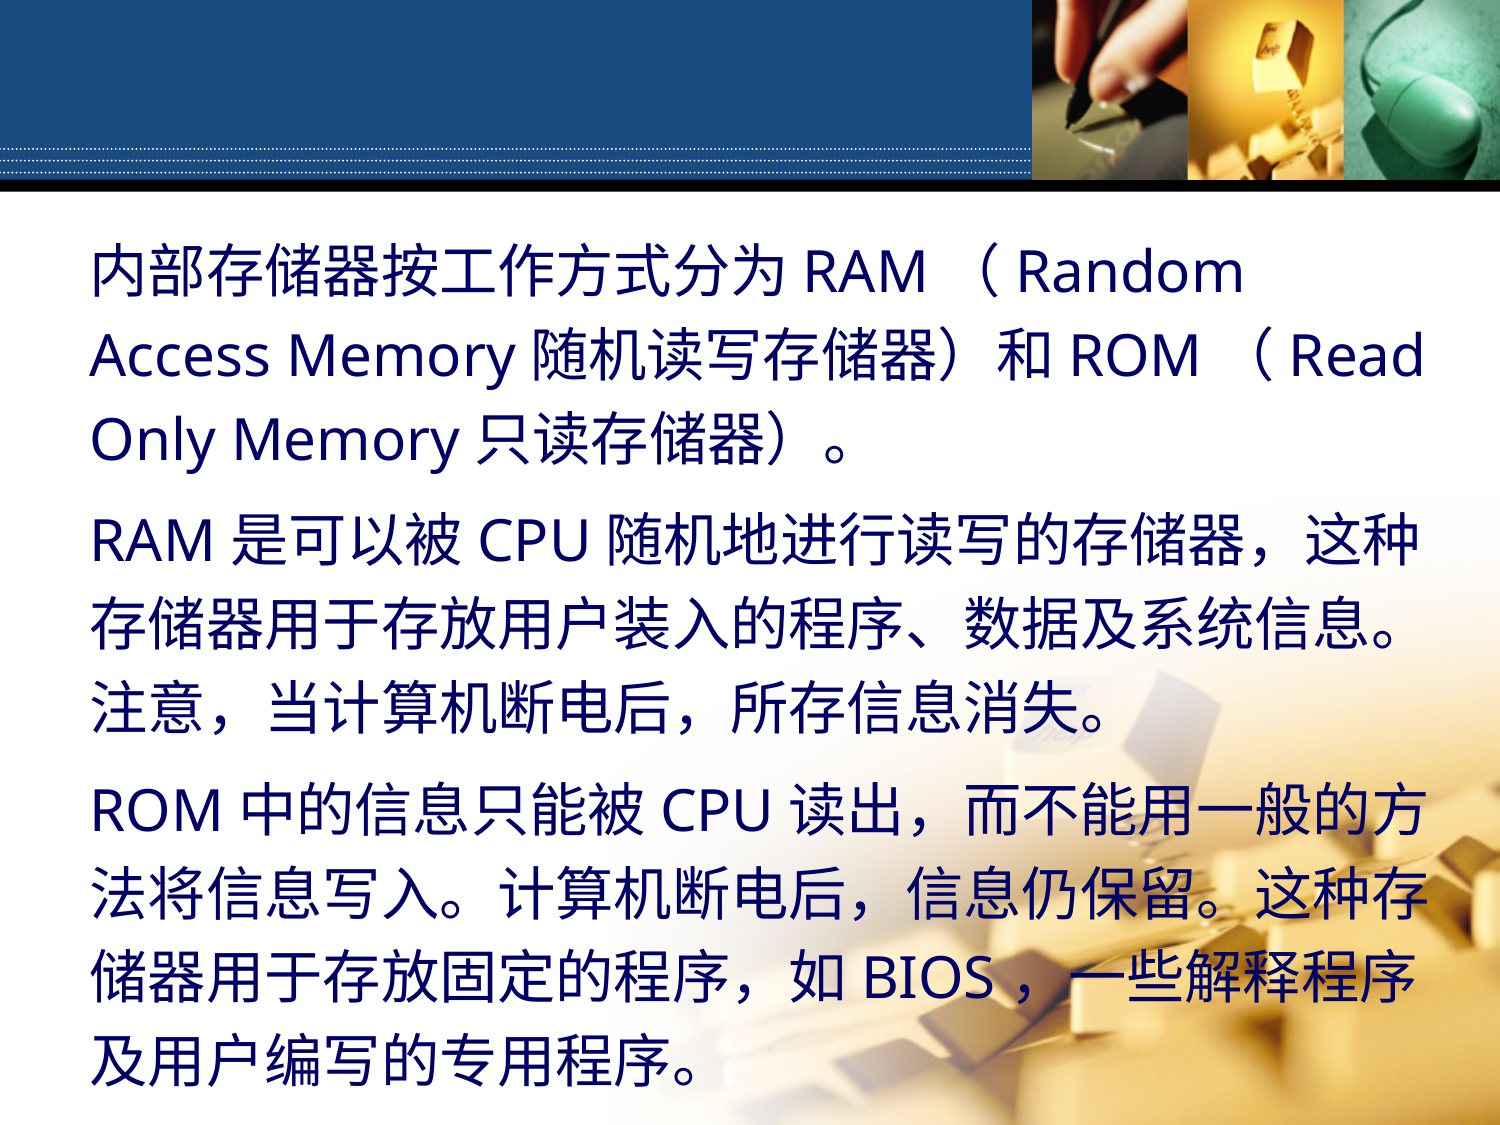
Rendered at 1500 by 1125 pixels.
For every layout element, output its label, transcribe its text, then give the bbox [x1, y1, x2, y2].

picture [608, 496, 1500, 1125]
list 内部存储器按工作方式分为RAM（Random Access Memory随机读写存储器）和ROM（Read Only Memory只读存储器）。 RAM是可以被CPU随机地进行读写的存储器，这种存储器用于存放用户装入的程序、数据及系统信息。注意，当计算机断电后，所存信息消失。 ROM中的信息只能被CPU读出，而不能用一般的方法将信息写入。计算机断电后，信息仍保留。这种存储器用于存放固定的程序，如BIOS，一些解释程序及用户编写的专用程序。 [74, 212, 1451, 1001]
picture [1032, 0, 1500, 180]
